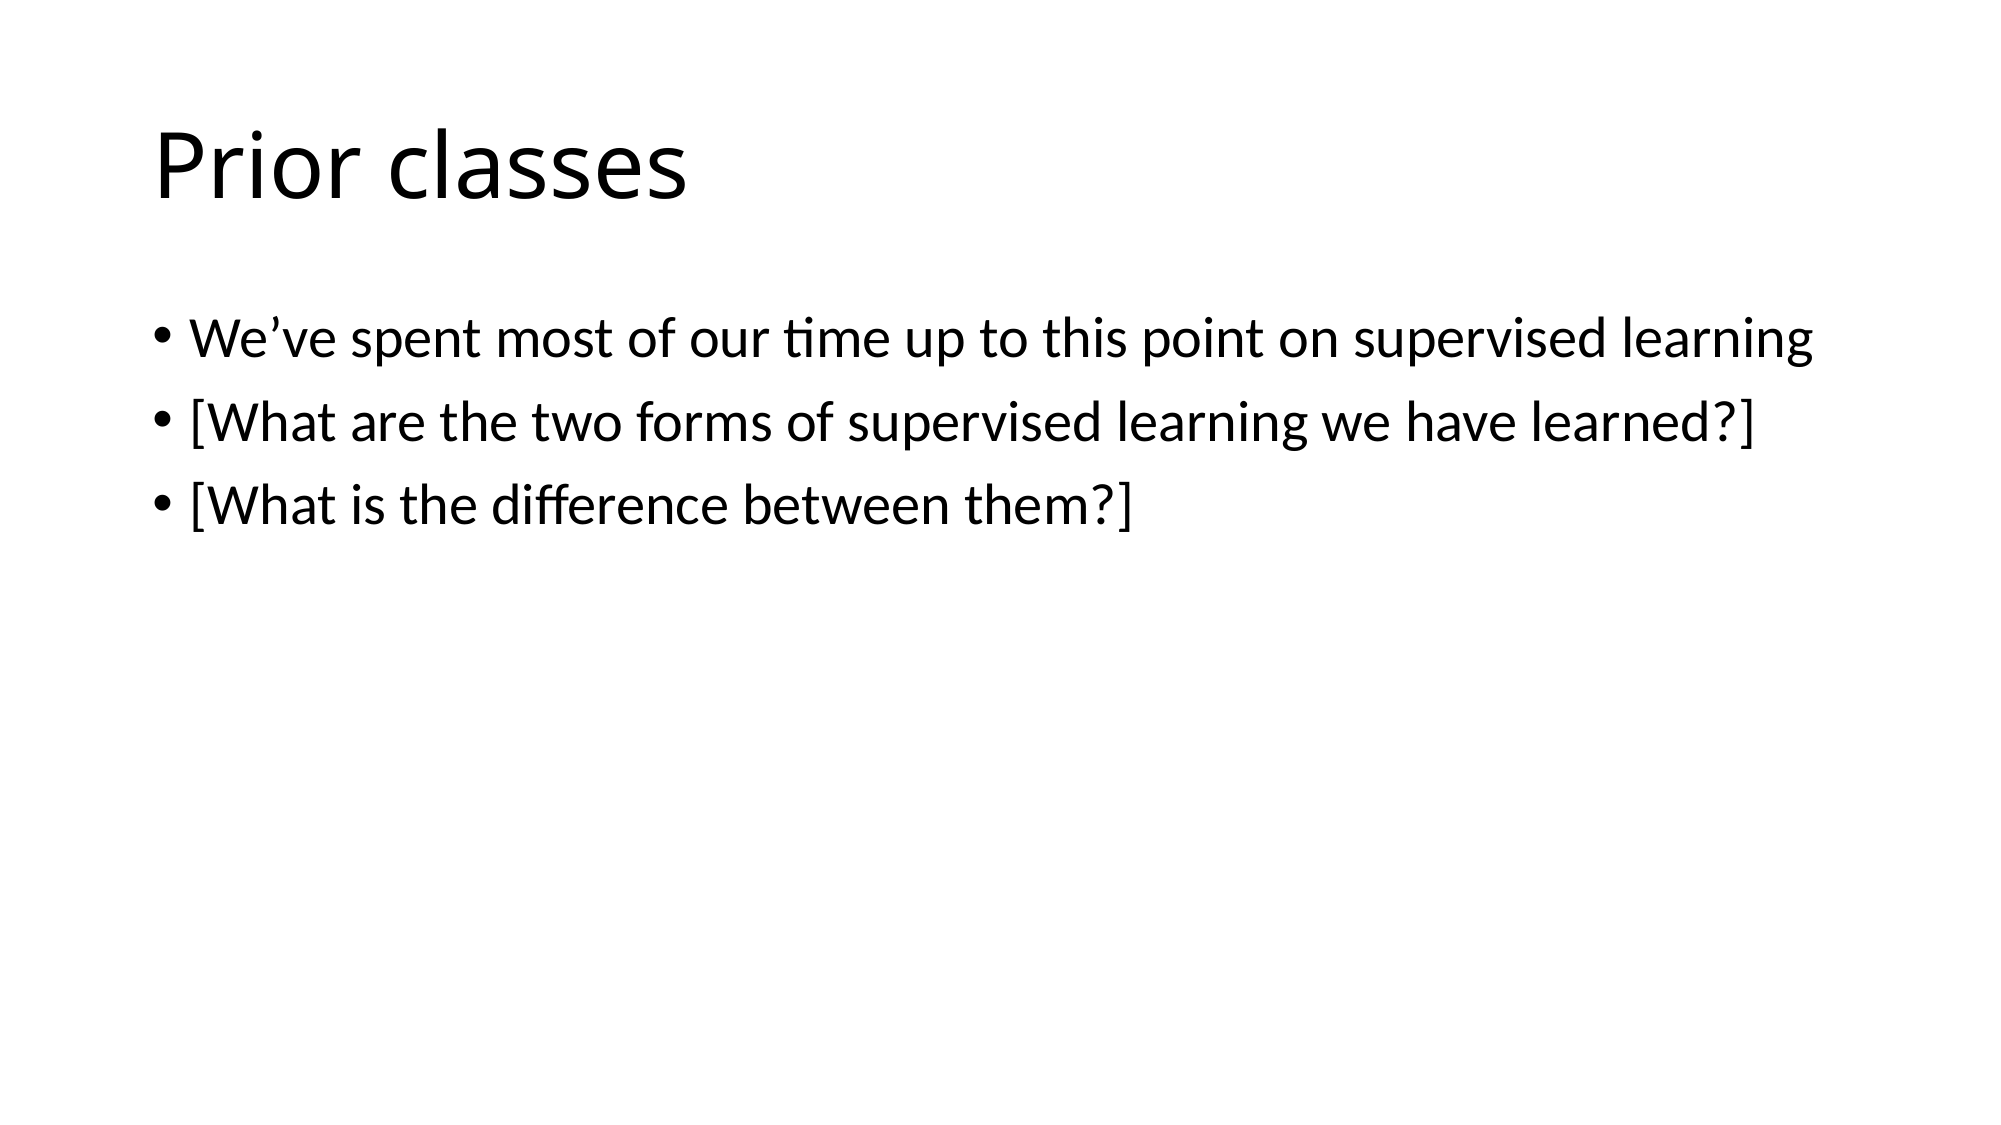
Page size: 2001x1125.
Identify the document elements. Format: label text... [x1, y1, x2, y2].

title Prior classes [137, 59, 1863, 278]
list We’ve spent most of our time up to this point on supervised learning [What are the two forms of supervised learning we have learned?] [What is the difference between them?] [137, 299, 1863, 1014]
